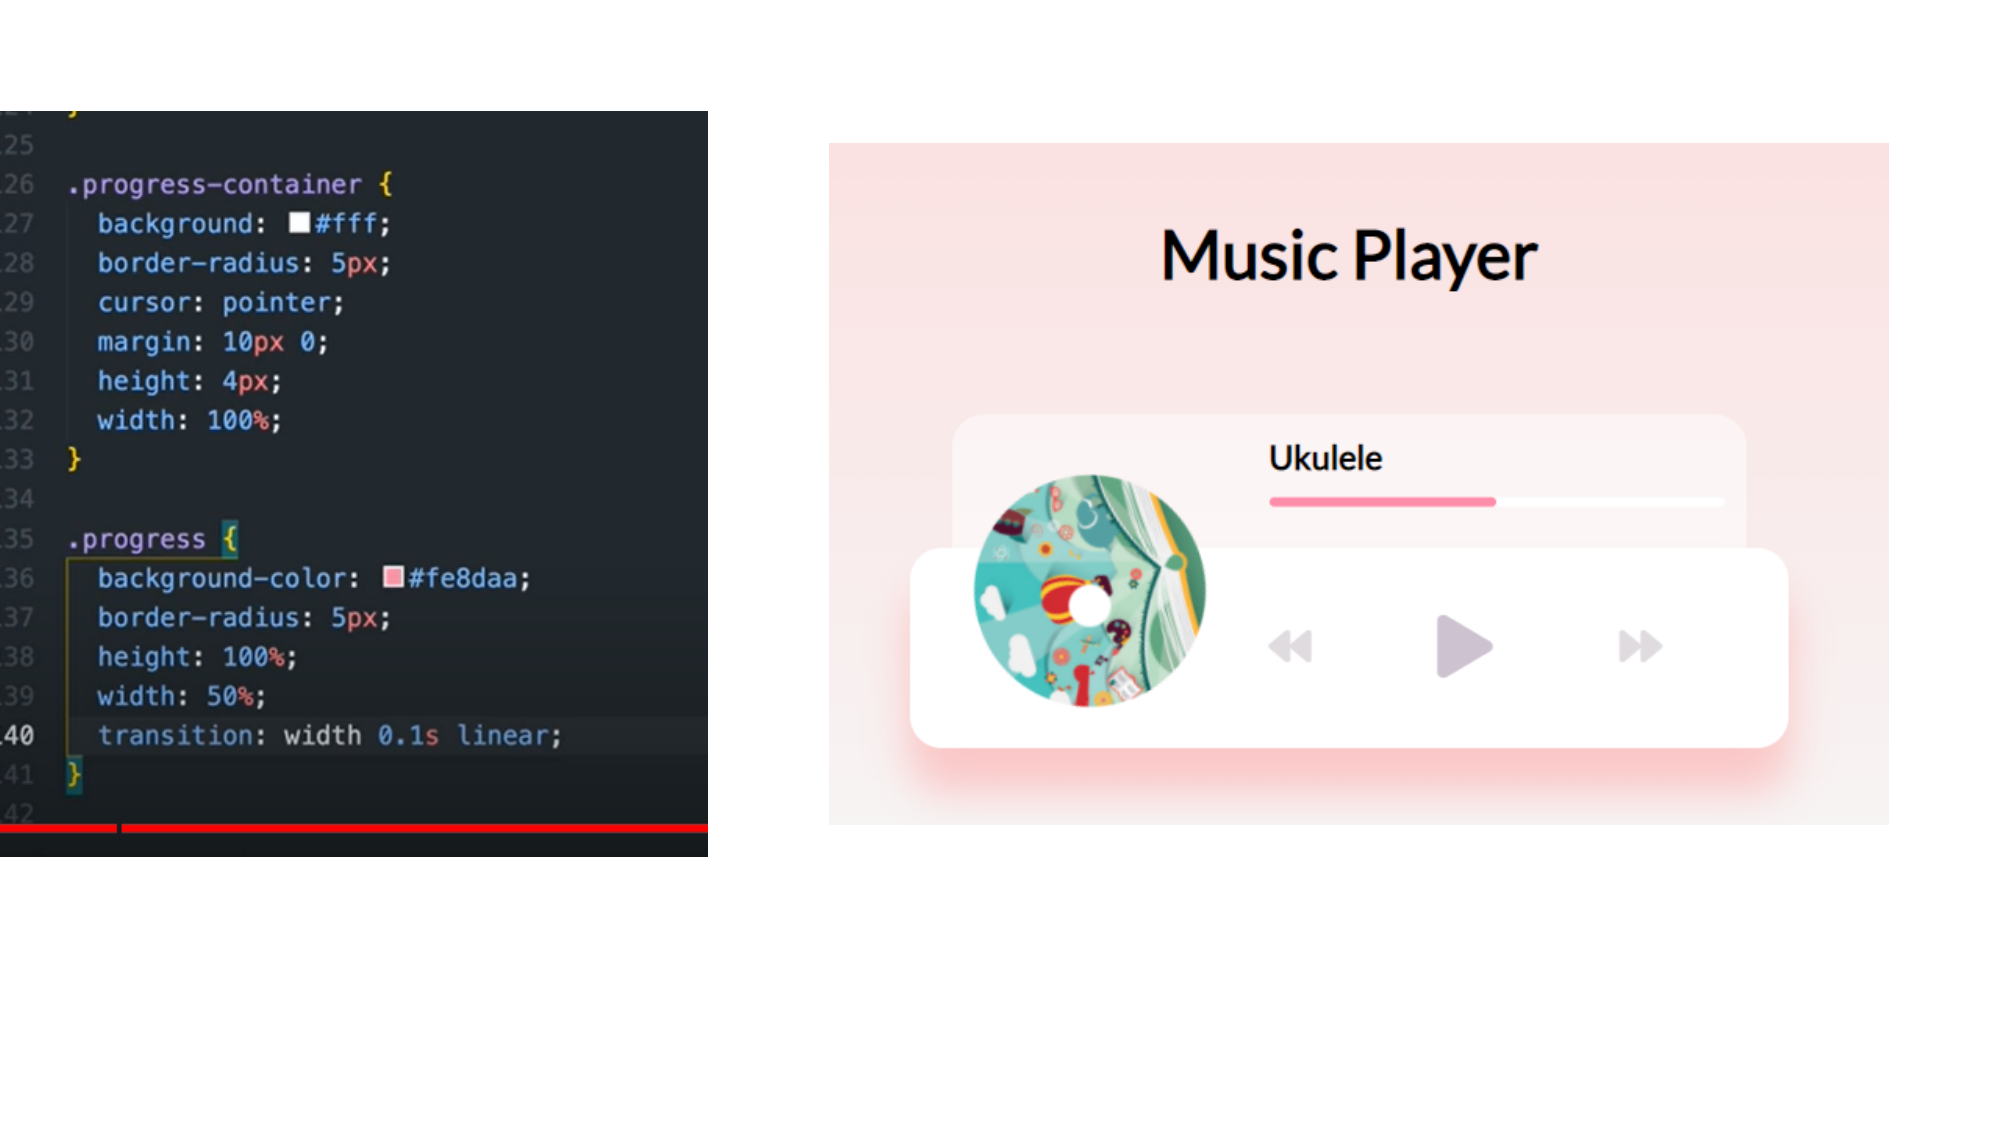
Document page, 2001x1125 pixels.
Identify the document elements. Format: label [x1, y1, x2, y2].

picture [0, 111, 708, 857]
picture [829, 143, 1890, 825]
